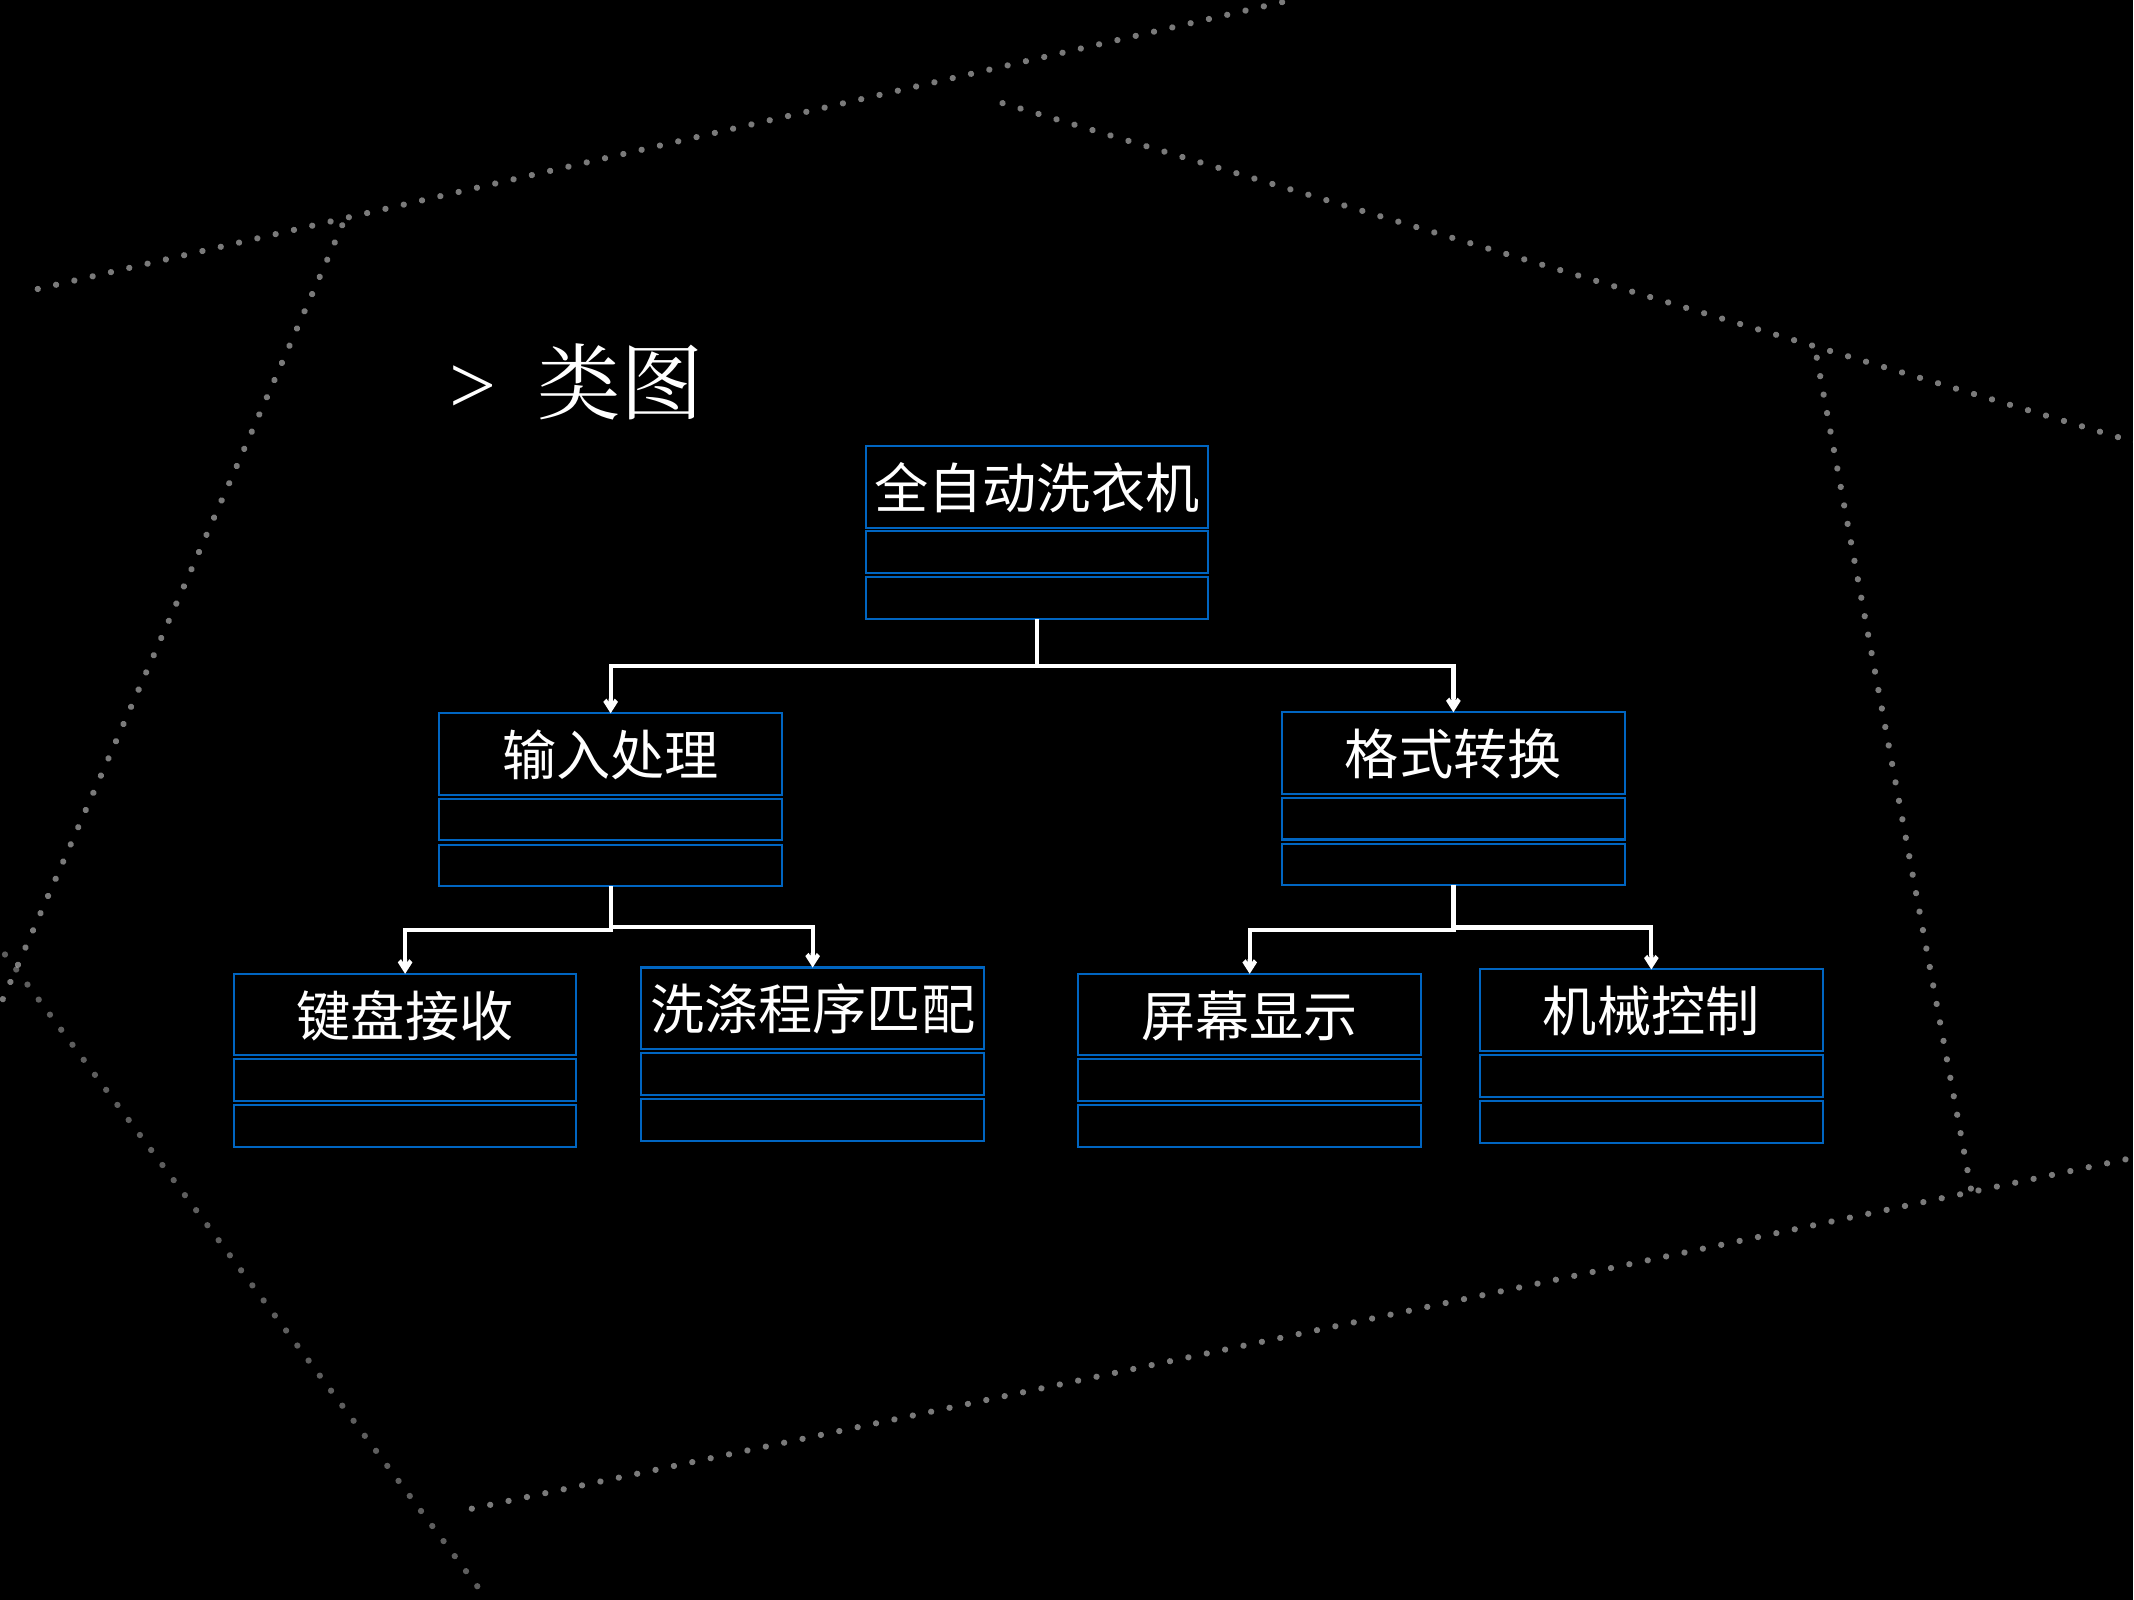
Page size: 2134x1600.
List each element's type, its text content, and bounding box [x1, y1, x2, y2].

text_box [1479, 968, 1823, 1143]
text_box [641, 966, 985, 1141]
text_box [1198, 457, 1292, 874]
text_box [1281, 711, 1625, 886]
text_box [865, 445, 1209, 620]
text_box > 类图 [365, 293, 787, 439]
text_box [671, 825, 753, 1029]
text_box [233, 973, 577, 1148]
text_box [776, 452, 871, 880]
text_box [1307, 827, 1396, 1032]
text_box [439, 712, 783, 887]
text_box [1078, 973, 1422, 1148]
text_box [464, 826, 552, 1033]
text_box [1510, 827, 1595, 1027]
